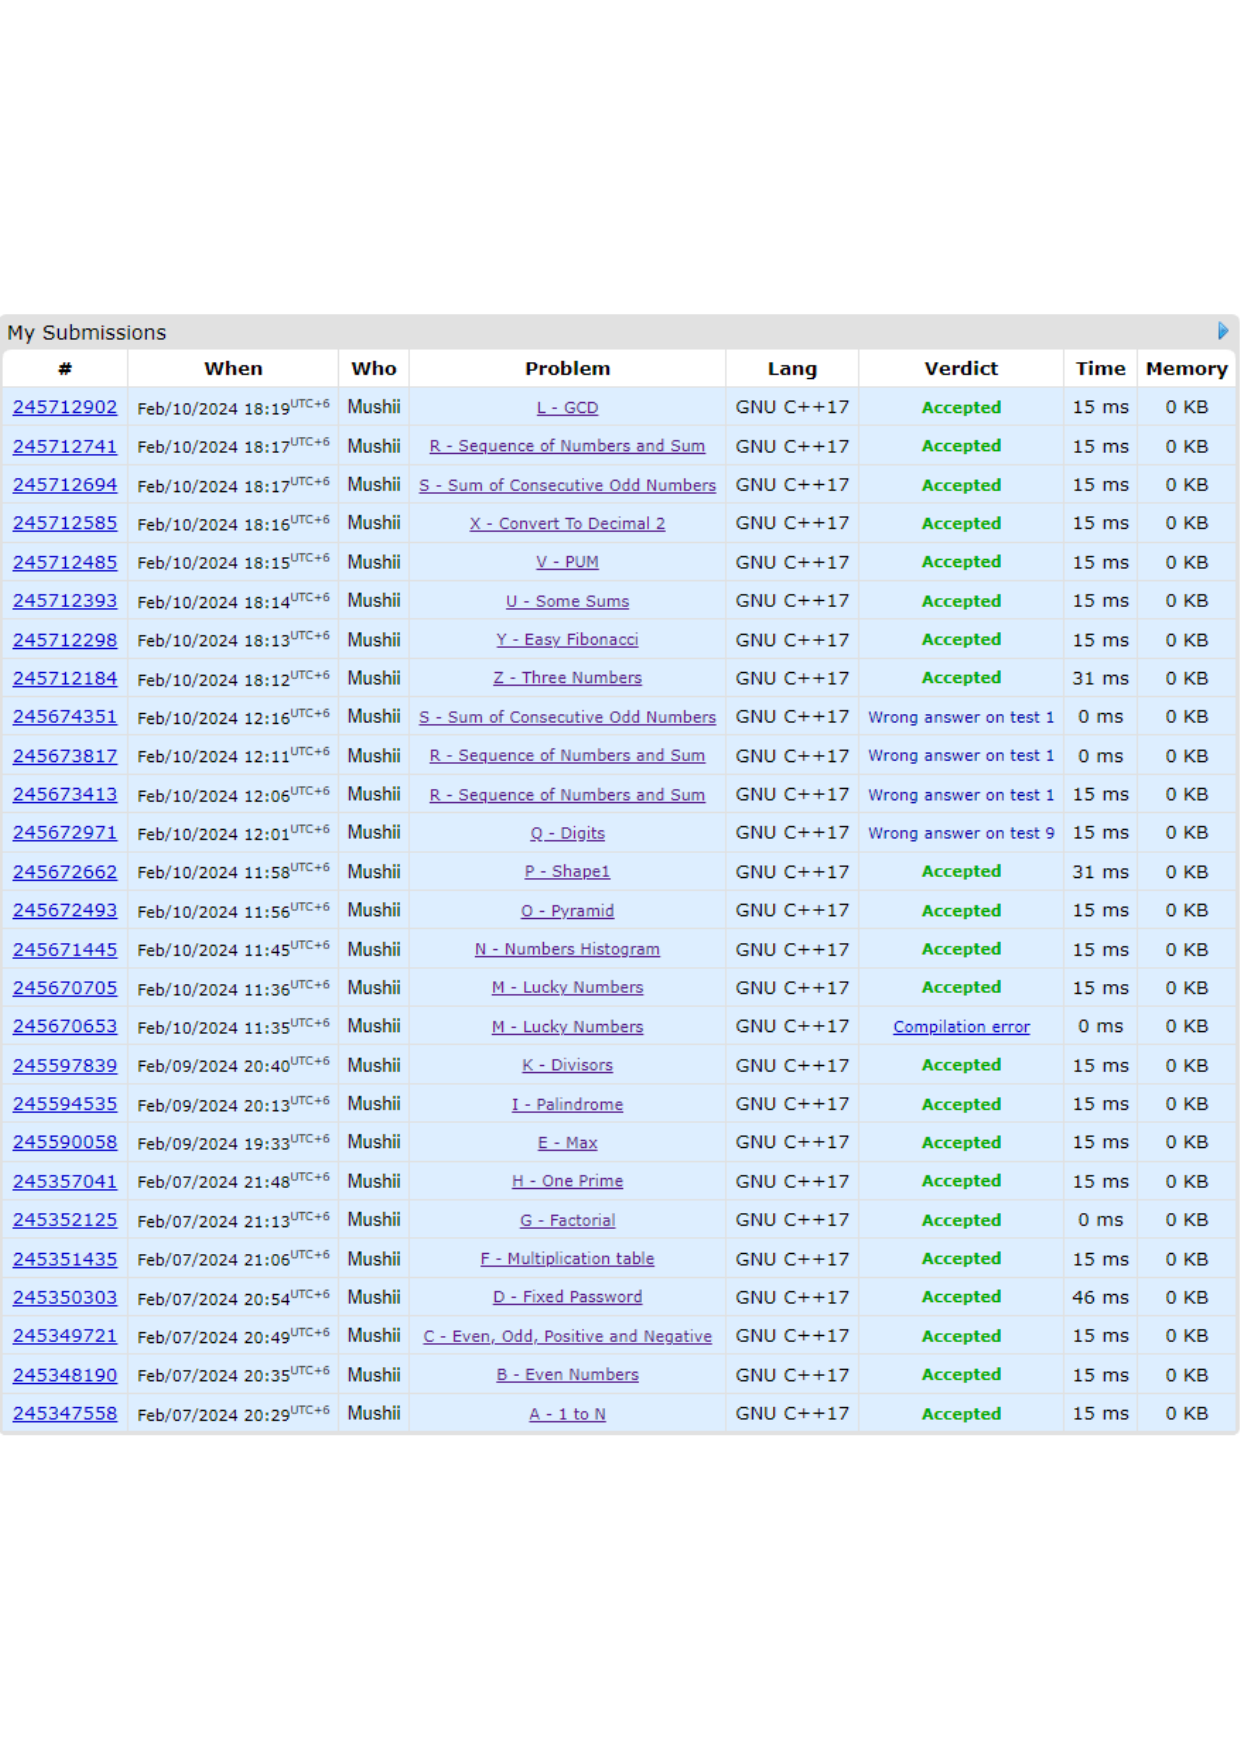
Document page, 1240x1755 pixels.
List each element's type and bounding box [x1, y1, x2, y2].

picture [0, 312, 1240, 1442]
